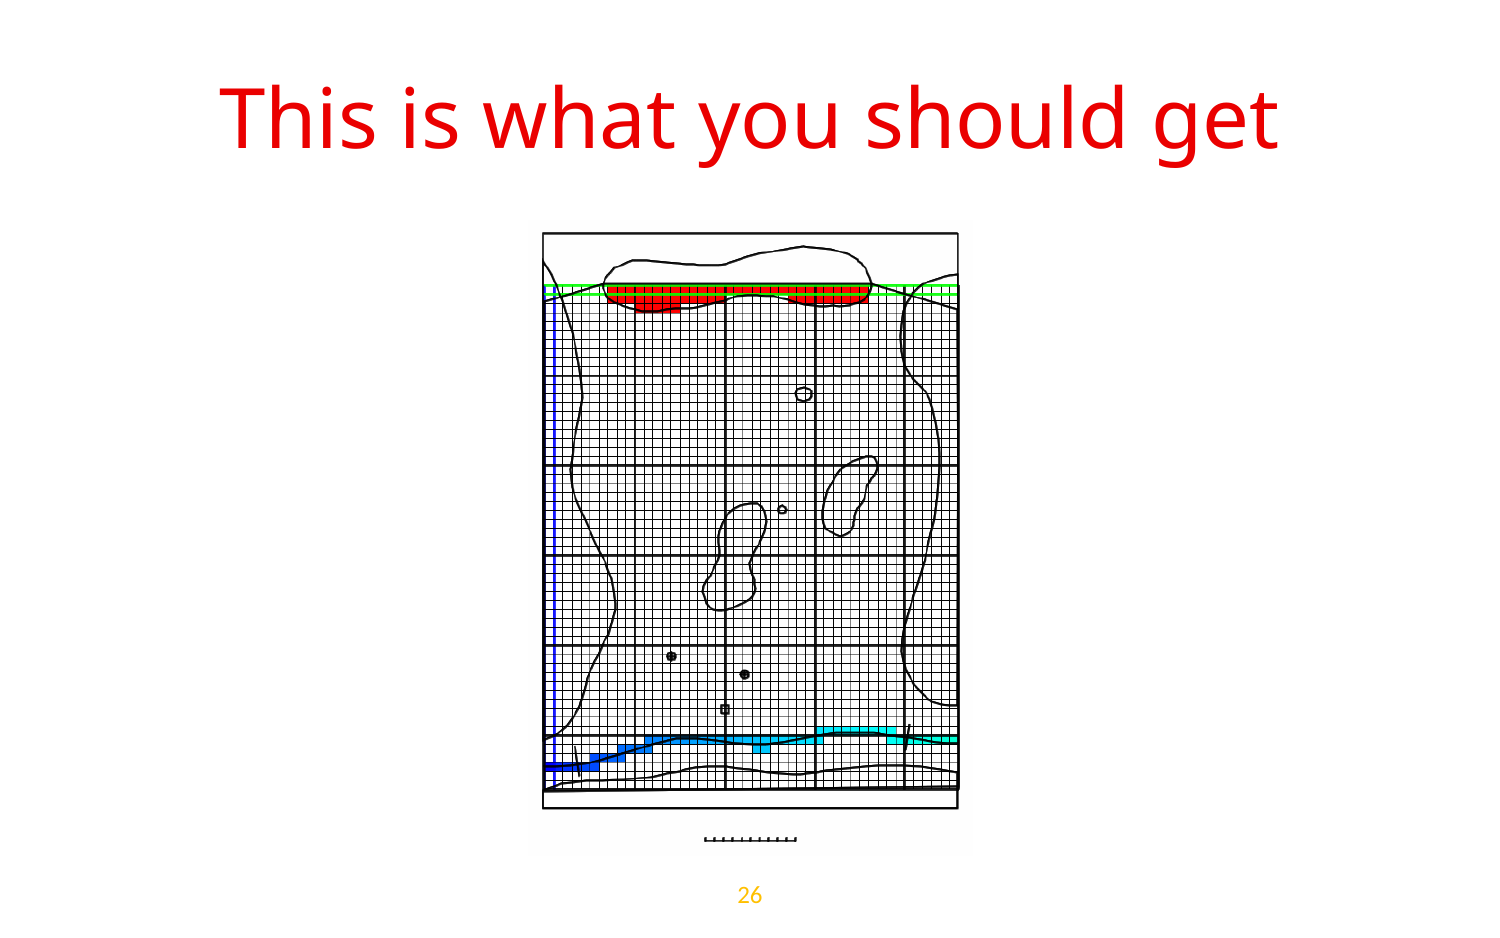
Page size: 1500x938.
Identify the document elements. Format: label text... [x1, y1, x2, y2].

picture [528, 220, 974, 856]
slide_number 26 [575, 868, 925, 919]
title This is what you should get [75, 37, 1425, 194]
